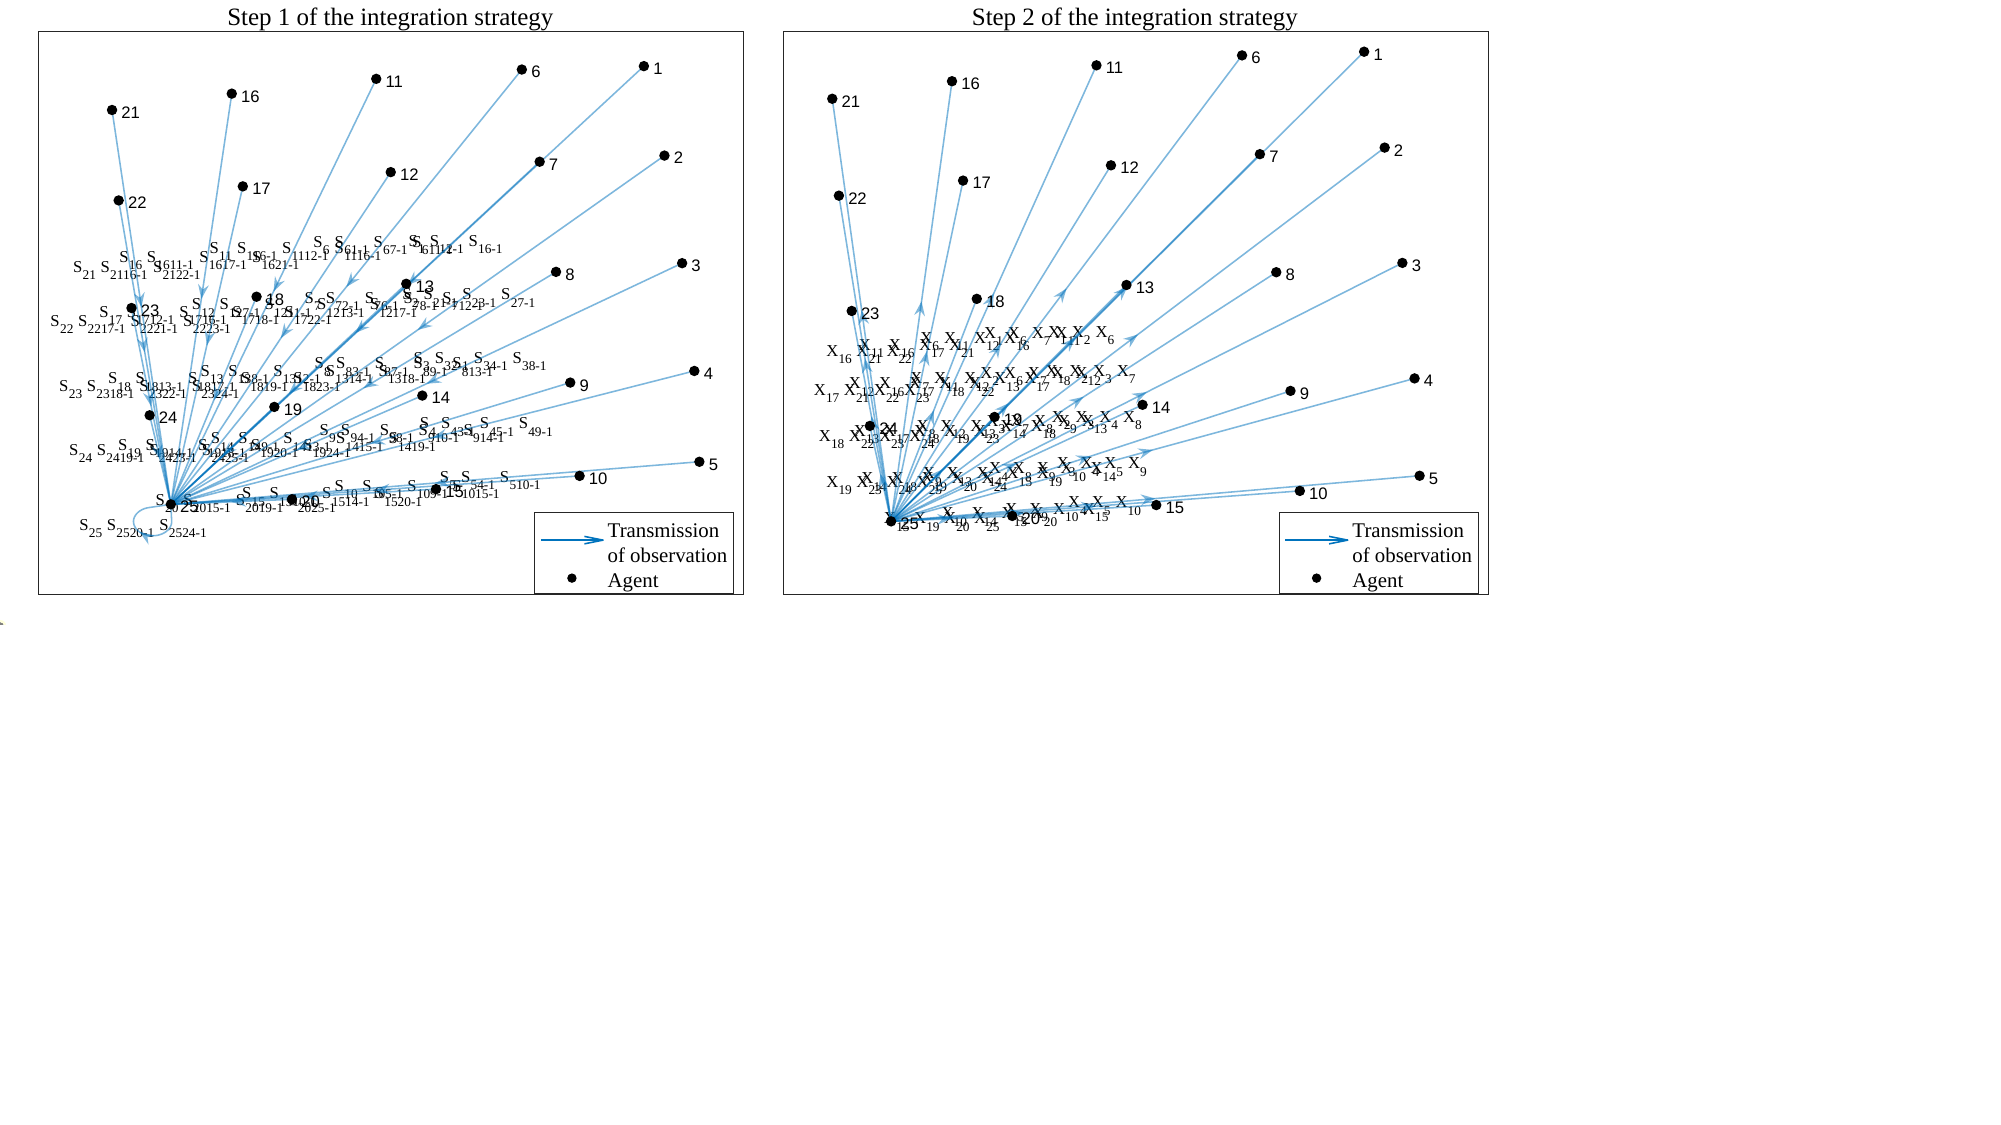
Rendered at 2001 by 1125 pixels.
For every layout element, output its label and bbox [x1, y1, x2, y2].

text_box [0, 0, 1526, 625]
